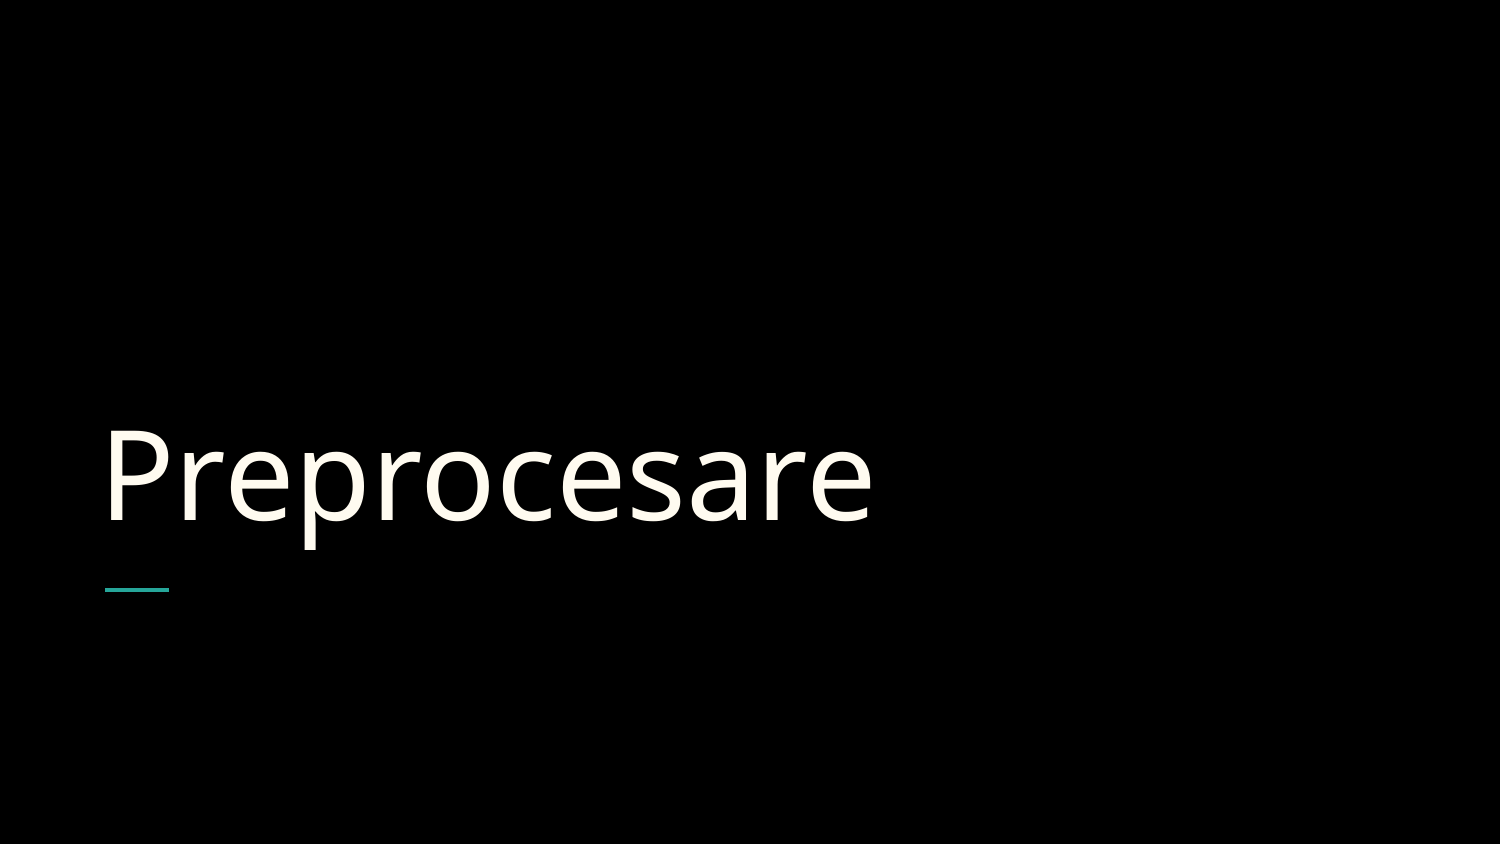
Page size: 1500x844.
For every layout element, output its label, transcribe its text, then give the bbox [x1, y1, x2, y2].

title Preprocesare [84, 310, 1416, 561]
